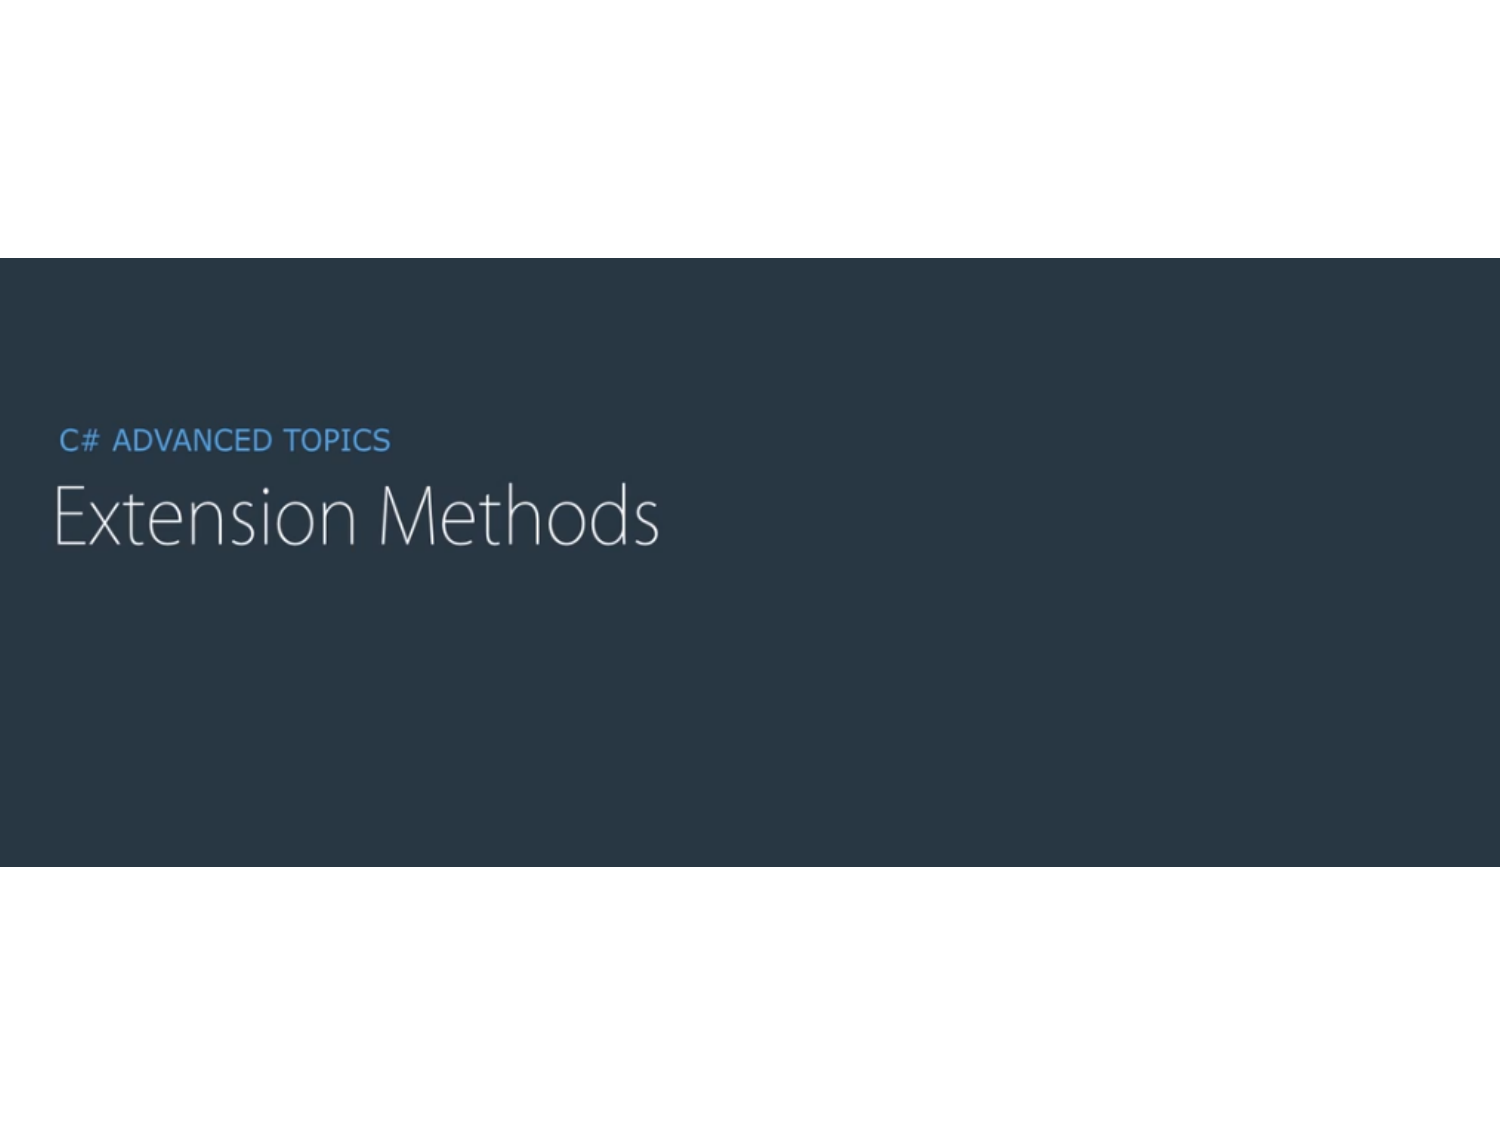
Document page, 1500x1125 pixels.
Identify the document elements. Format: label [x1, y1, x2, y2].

picture [0, 258, 1500, 867]
